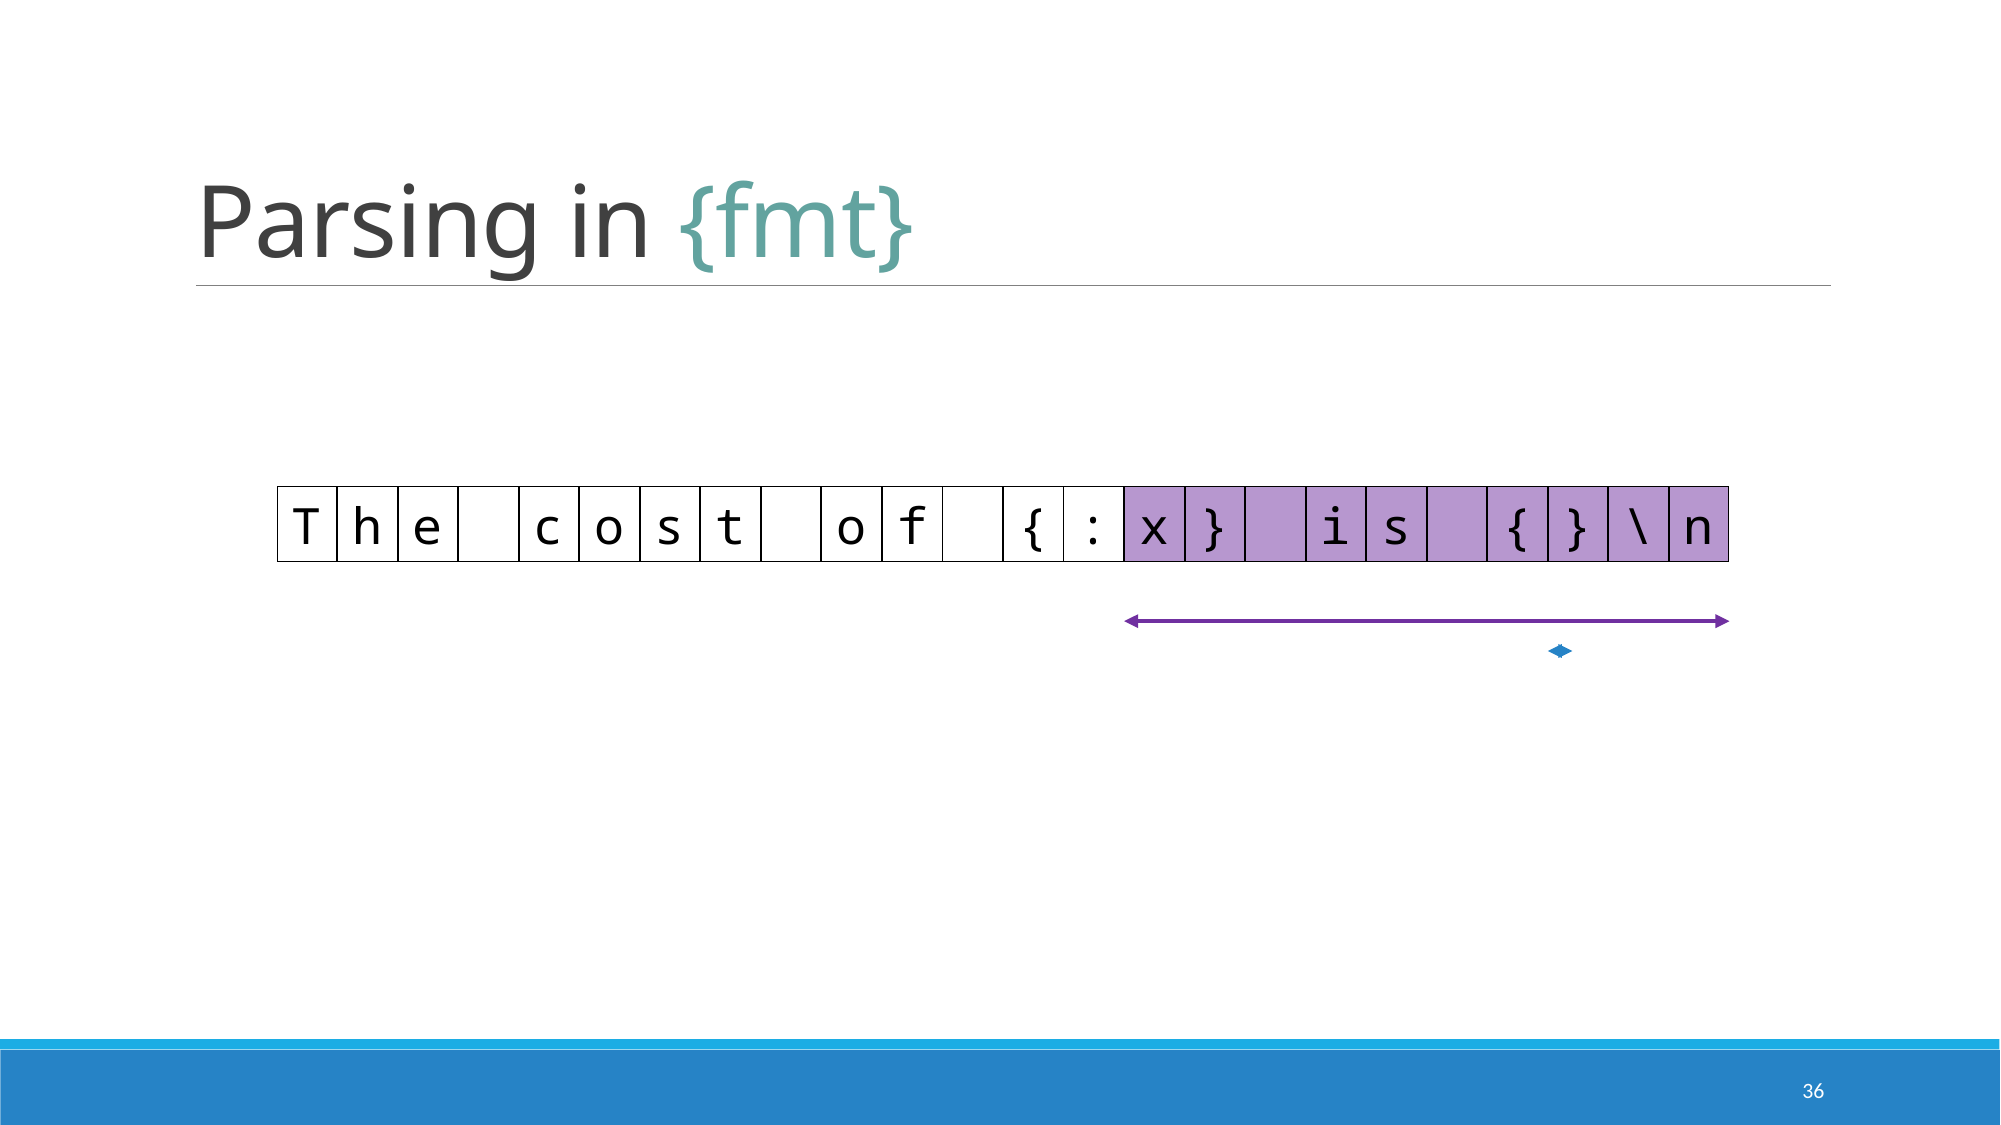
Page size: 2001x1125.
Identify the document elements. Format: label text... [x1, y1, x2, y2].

slide_number 36 [1624, 1059, 1840, 1120]
text_box s [1366, 486, 1427, 562]
text_box T [277, 486, 337, 562]
text_box e [398, 486, 458, 562]
text_box c [519, 486, 579, 562]
text_box s [640, 486, 700, 562]
text_box \ [1608, 486, 1669, 562]
text_box } [1548, 486, 1608, 562]
text_box } [1185, 486, 1245, 562]
text_box [458, 486, 519, 562]
text_box n [1669, 486, 1729, 562]
text_box [942, 486, 1003, 562]
text_box o [821, 486, 882, 562]
text_box : [1063, 486, 1124, 562]
text_box h [337, 486, 398, 562]
text_box o [579, 486, 640, 562]
text_box [1245, 486, 1306, 562]
text_box x [1124, 486, 1185, 562]
text_box { [1487, 486, 1548, 562]
text_box i [1306, 486, 1366, 562]
title Parsing in {fmt} [180, 47, 1830, 285]
text_box [761, 486, 821, 562]
text_box t [700, 486, 761, 562]
text_box { [1003, 486, 1063, 562]
text_box [1427, 486, 1487, 562]
text_box f [882, 486, 942, 562]
